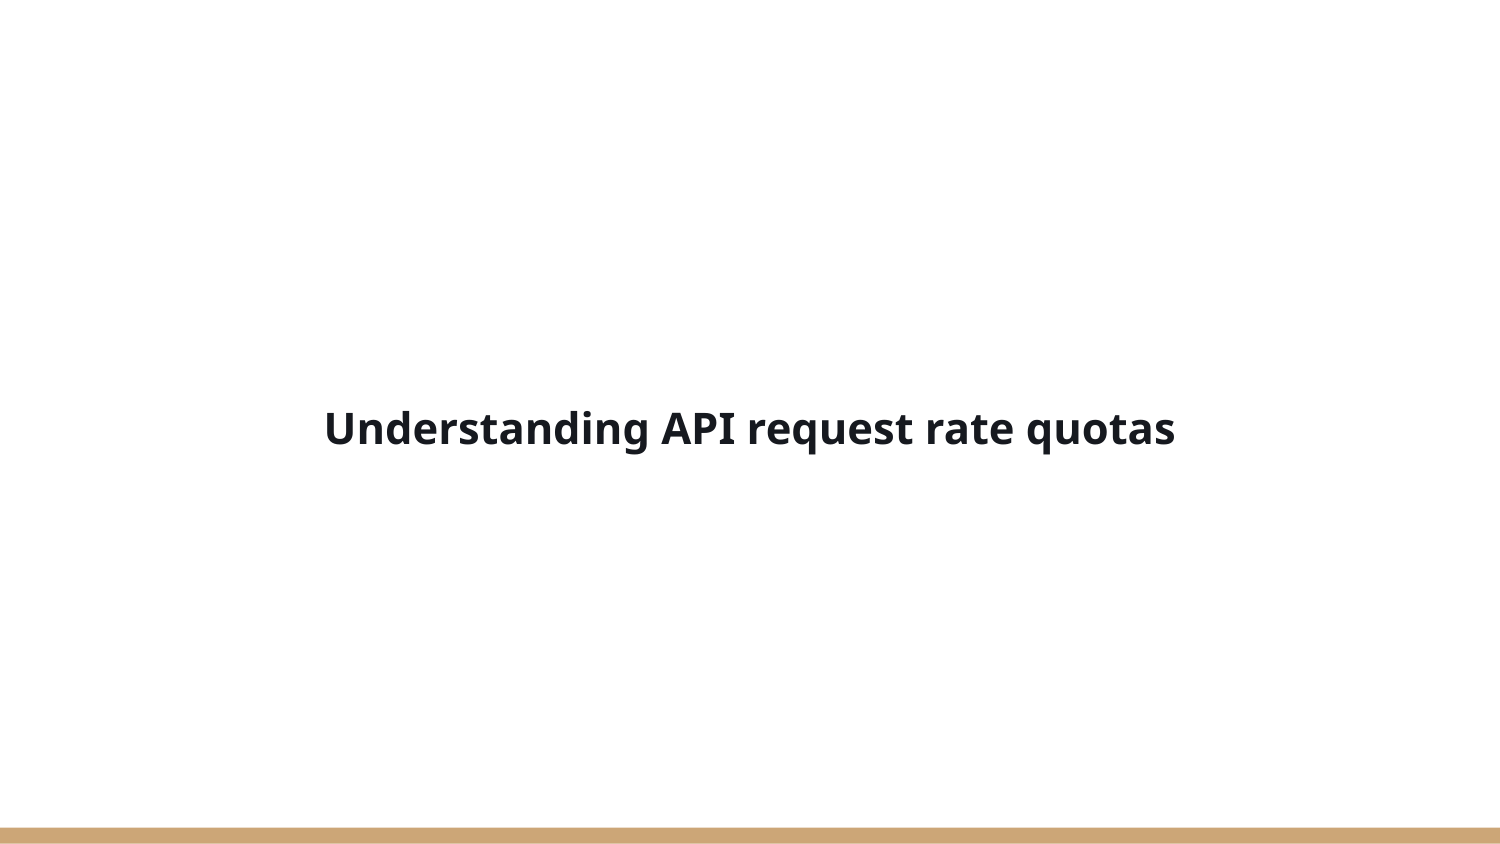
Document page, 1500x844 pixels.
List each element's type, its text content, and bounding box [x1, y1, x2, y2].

title Understanding API request rate quotas [51, 374, 1449, 469]
